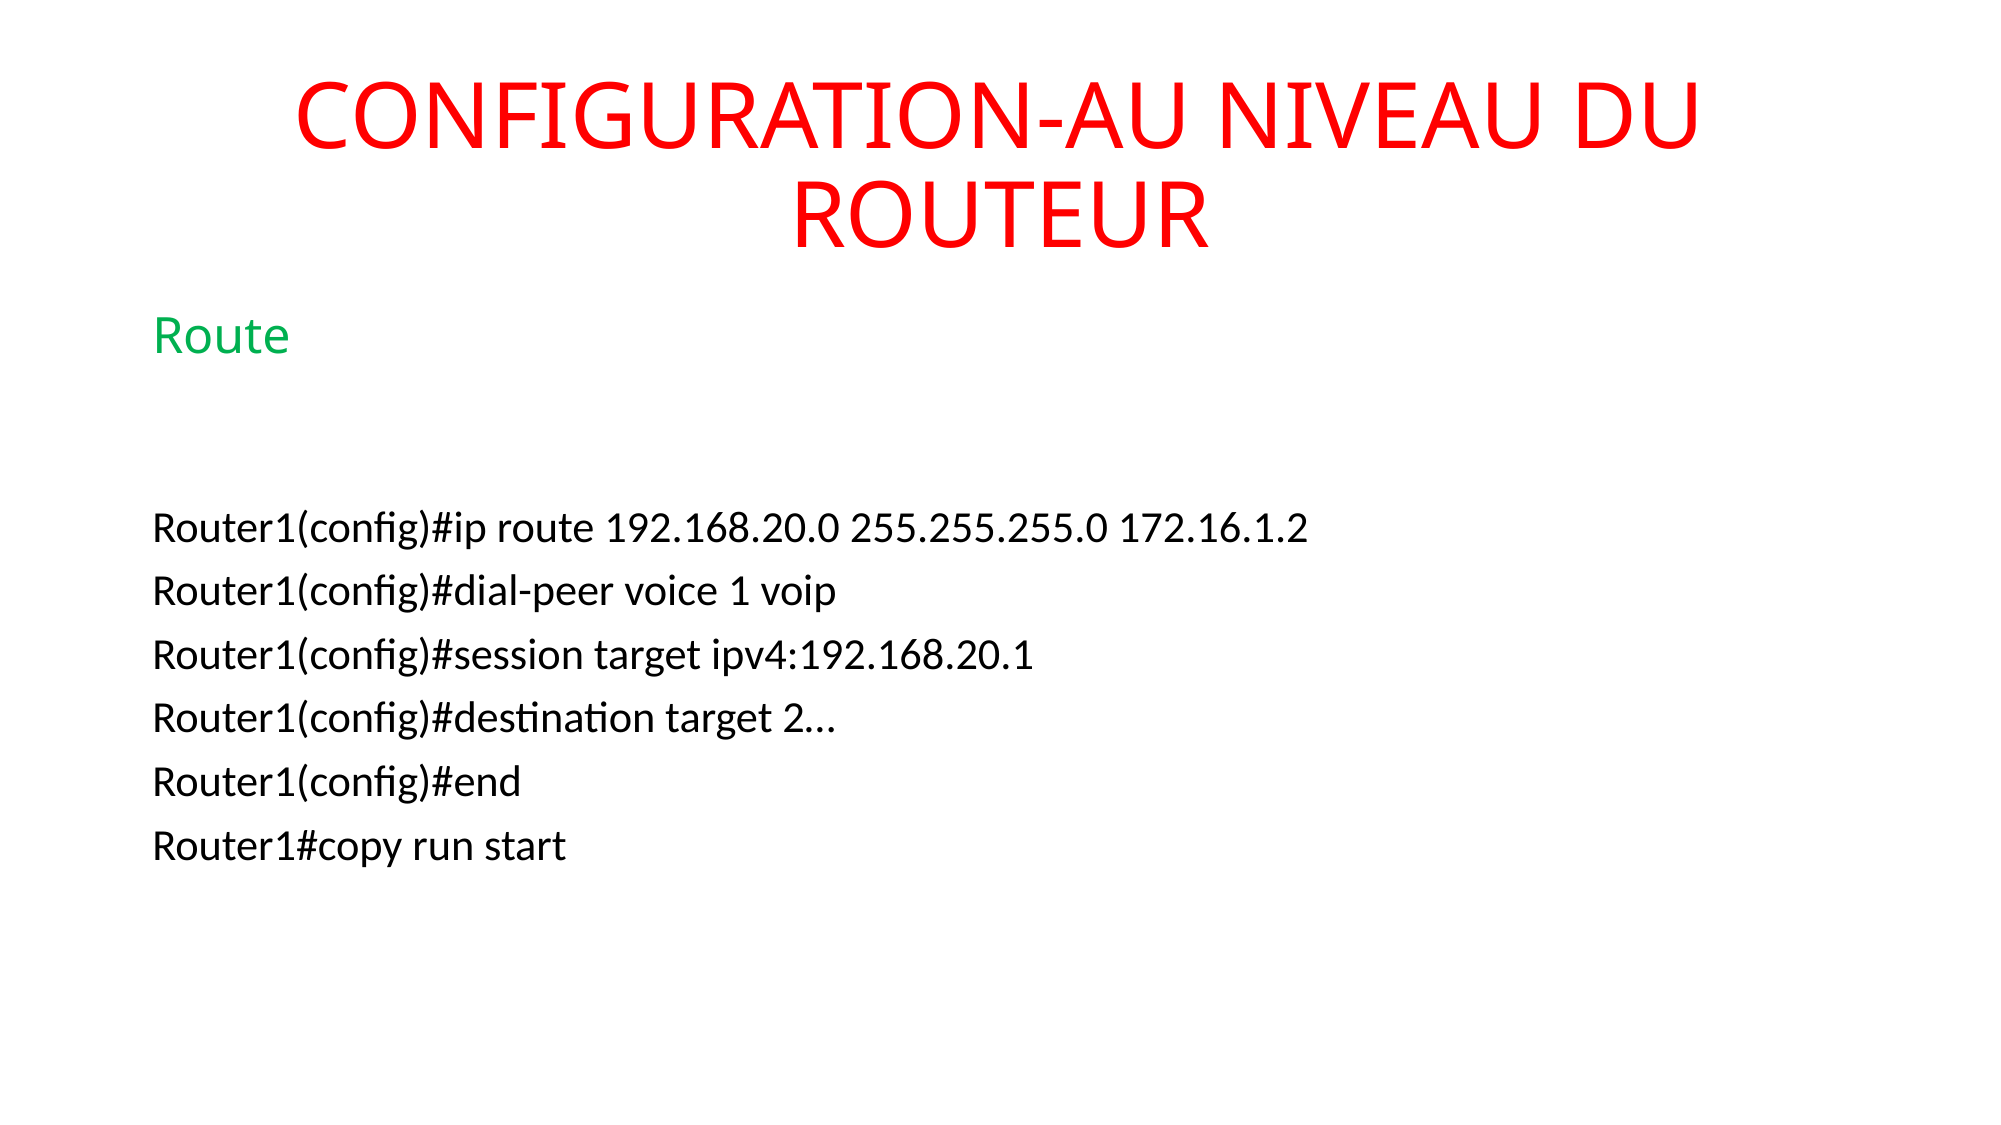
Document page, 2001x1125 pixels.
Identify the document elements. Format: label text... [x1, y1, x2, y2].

title CONFIGURATION-AU NIVEAU DU ROUTEUR [137, 59, 1863, 278]
text_box Route [137, 296, 457, 371]
list Router1(config)#ip route 192.168.20.0 255.255.255.0 172.16.1.2 Router1(config)#dial-peer voice 1 voip Router1(config)#session target ipv4:192.168.20.1 Router1(config)#destination target 2… Router1(config)#end Router1#copy run start [137, 496, 1863, 882]
